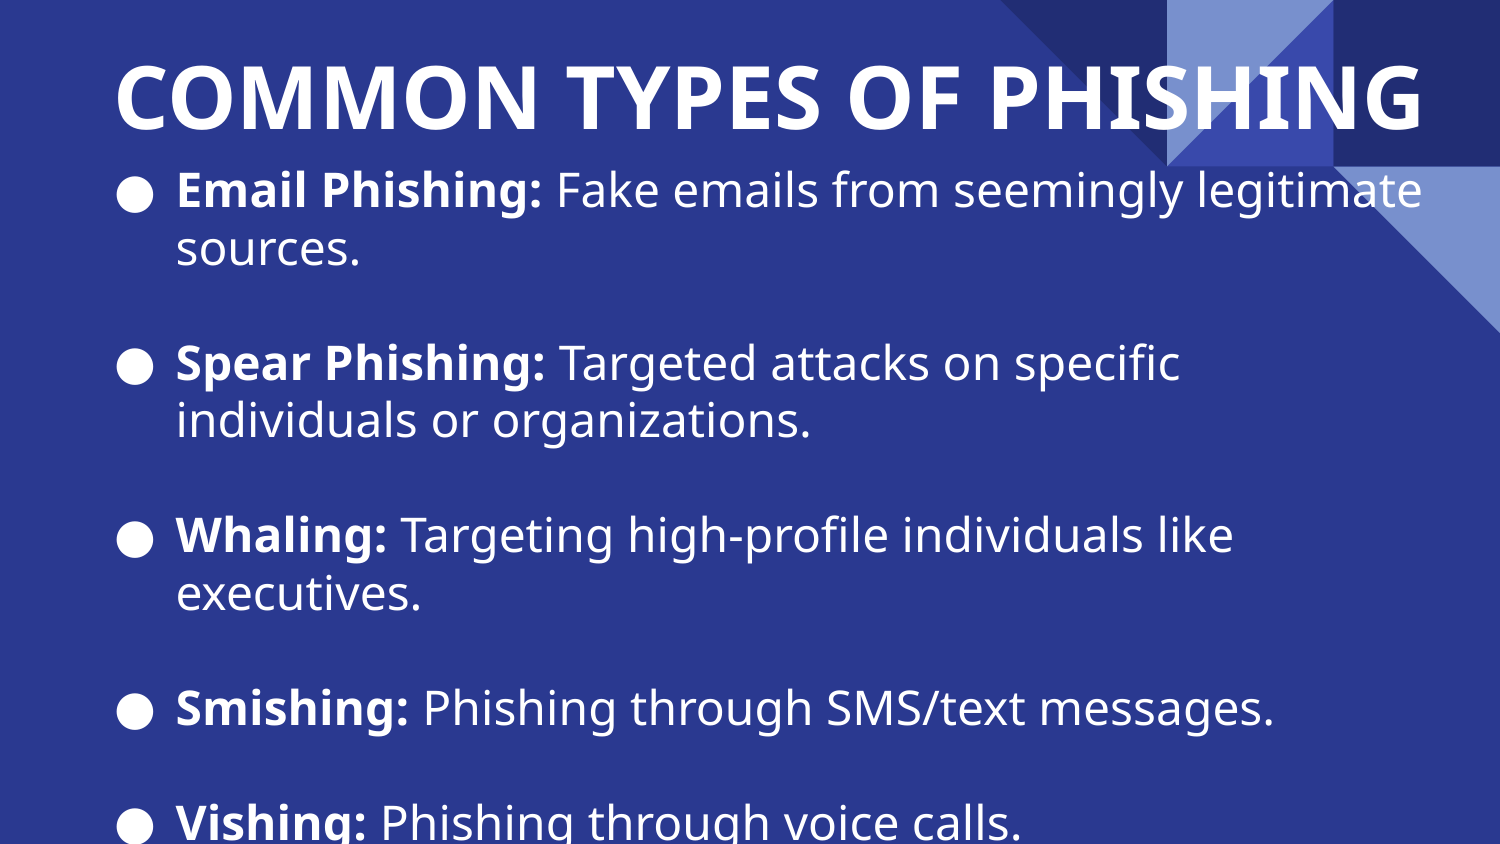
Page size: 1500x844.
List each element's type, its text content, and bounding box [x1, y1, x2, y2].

subtitle Email Phishing: Fake emails from seemingly legitimate sources. Spear Phishing: Targeted attacks on specific individuals or organizations. Whaling: Targeting high-profile individuals like executives. Smishing: Phishing through SMS/text messages. Vishing: Phishing through voice calls. [85, 145, 1447, 822]
title COMMON TYPES OF PHISHING [98, 24, 1447, 145]
